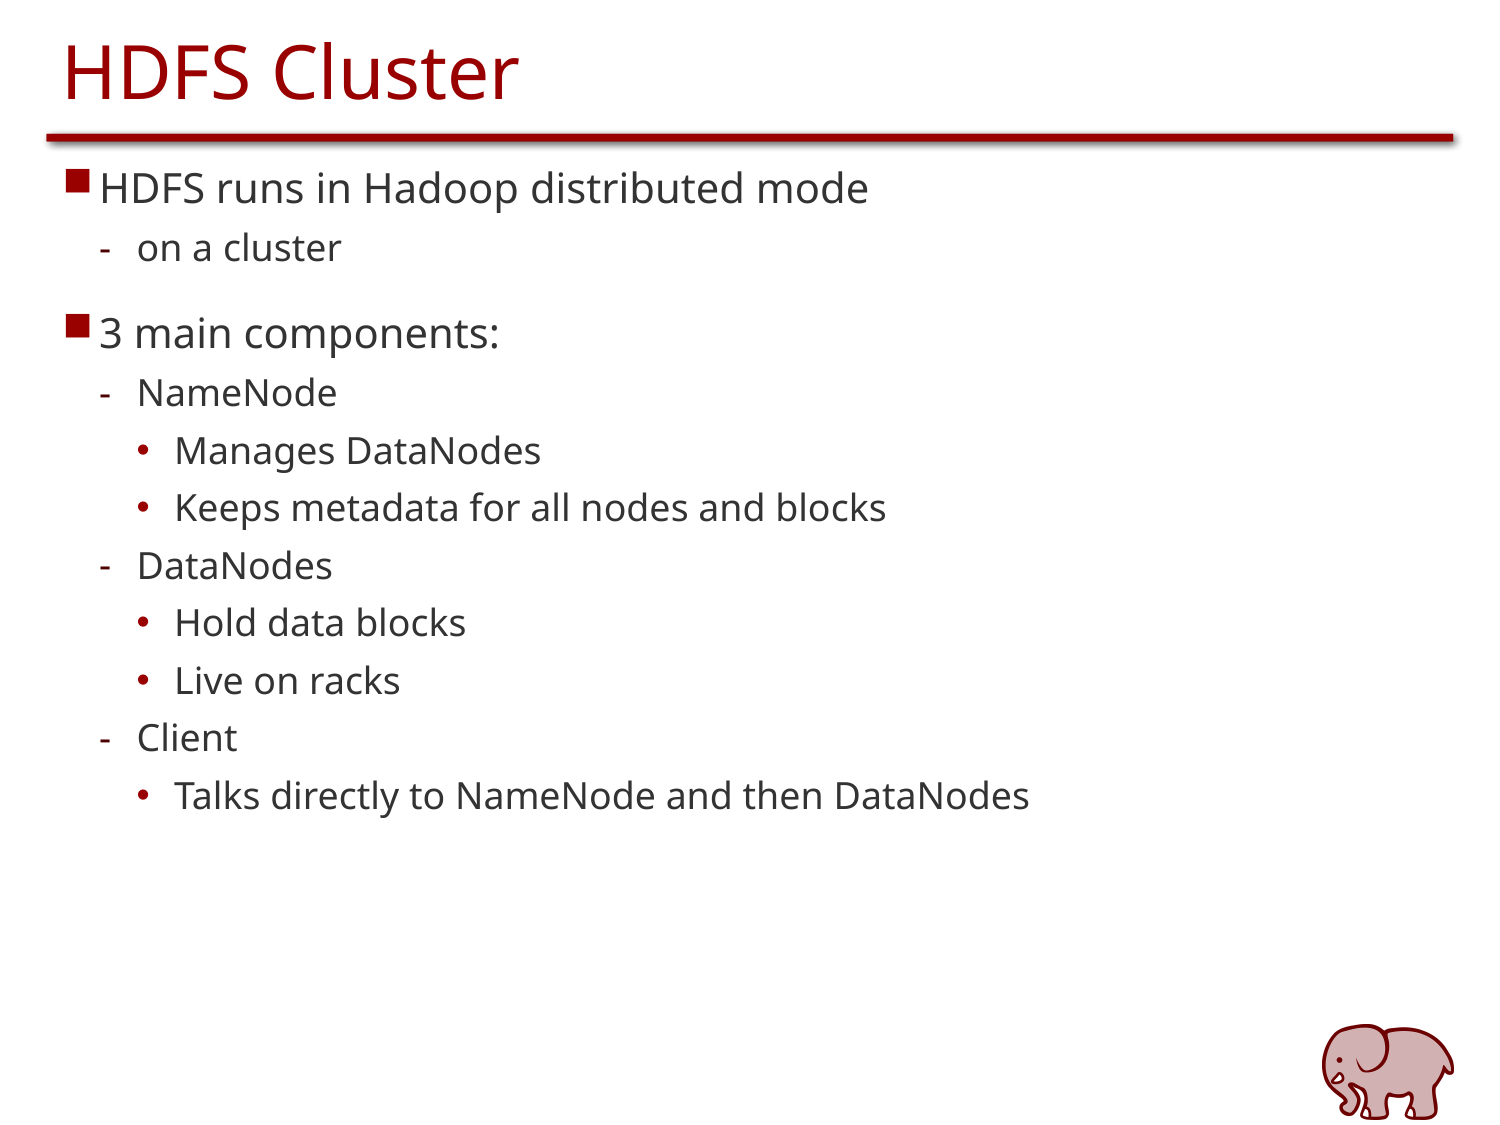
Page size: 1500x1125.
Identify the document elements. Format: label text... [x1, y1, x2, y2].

title HDFS Cluster [46, 21, 1454, 122]
list HDFS runs in Hadoop distributed mode on a cluster 3 main components: NameNode Manages DataNodes Keeps metadata for all nodes and blocks DataNodes Hold data blocks Live on racks Client Talks directly to NameNode and then DataNodes [46, 154, 1454, 1041]
